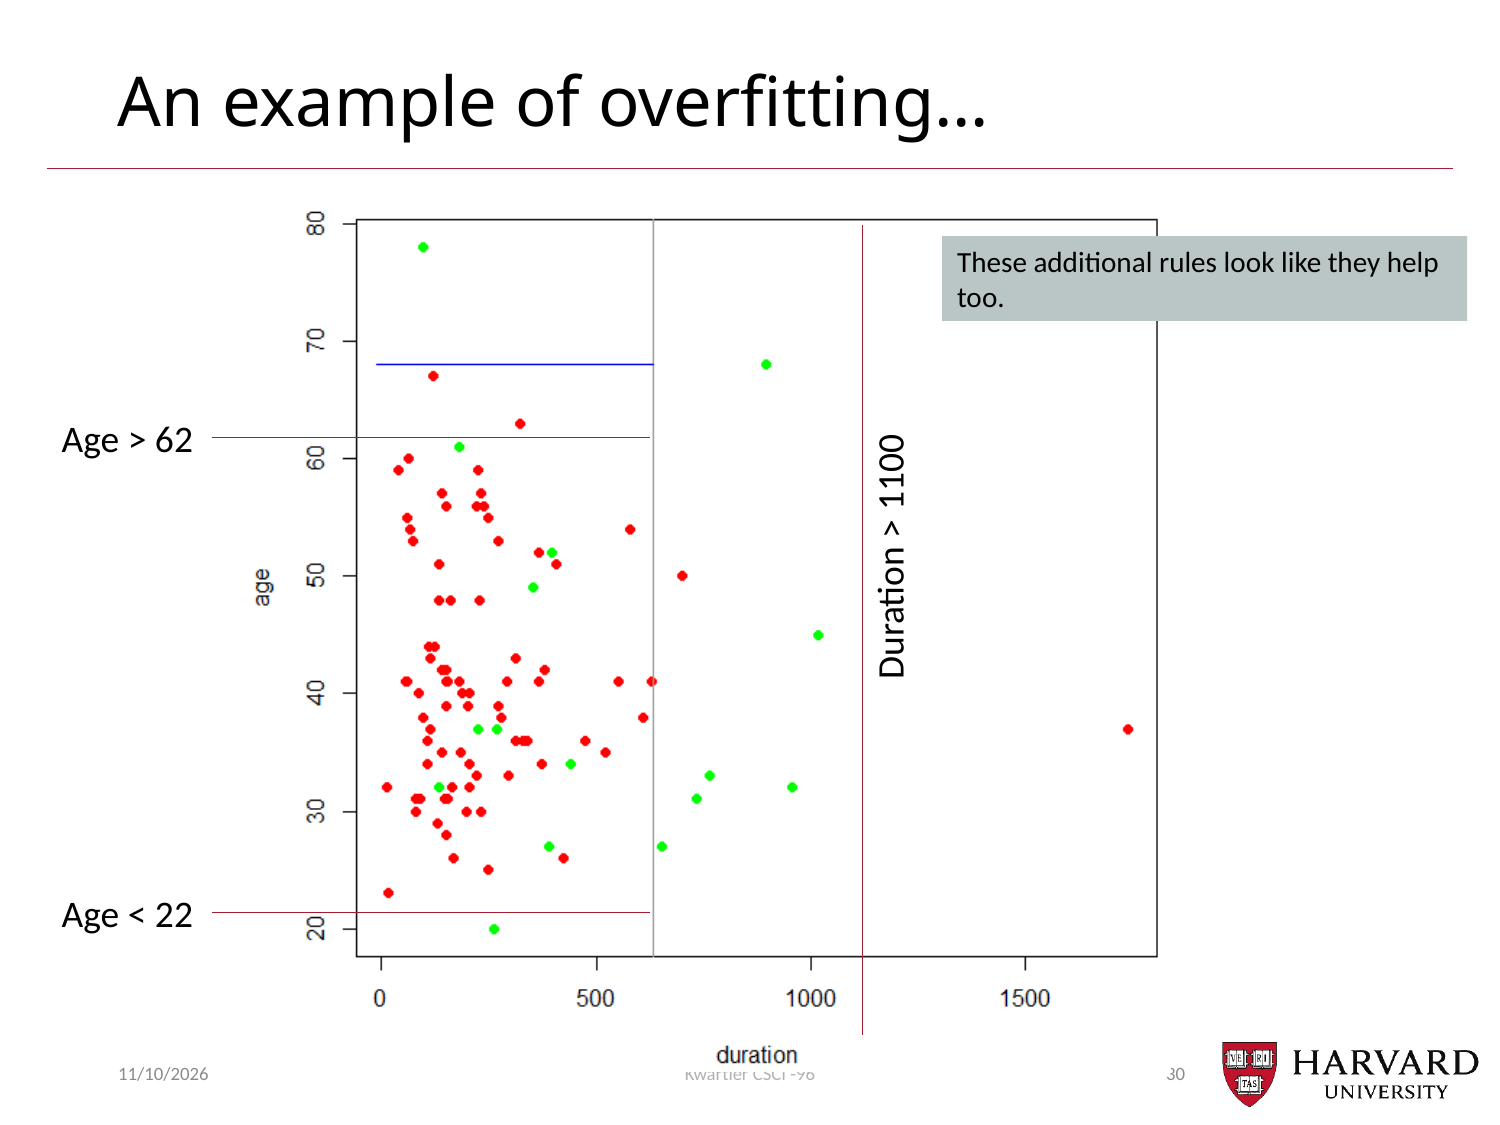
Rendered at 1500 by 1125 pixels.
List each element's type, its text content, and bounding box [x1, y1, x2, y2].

title An example of overfitting… [103, 59, 1397, 157]
picture [249, 196, 1171, 1072]
text_box These additional rules look like they help too. [1171, 236, 1468, 321]
slide_number 30 [1059, 1042, 1200, 1103]
picture [1200, 1024, 1500, 1125]
text_box Age < 22 [46, 882, 209, 942]
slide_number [103, 1042, 441, 1103]
text_box Age > 62 [46, 407, 209, 467]
footer Kwartler CSCI -96 [496, 1072, 1004, 1103]
